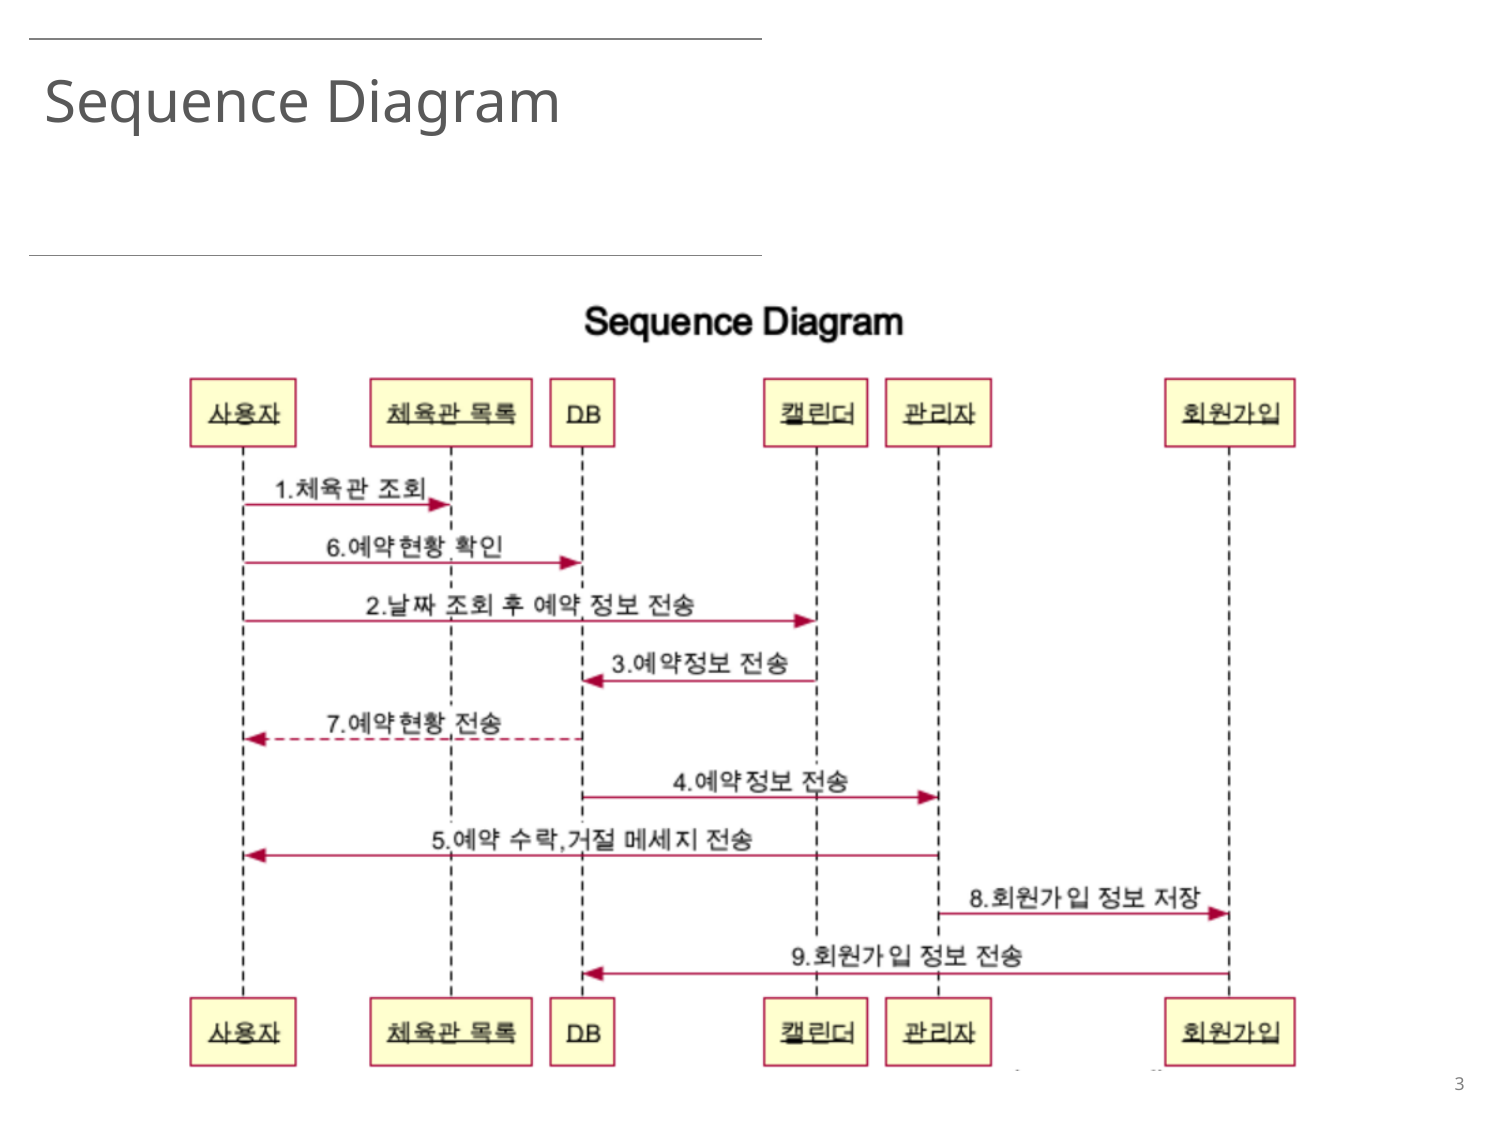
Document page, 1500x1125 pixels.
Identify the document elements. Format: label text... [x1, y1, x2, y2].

text_box Sequence Diagram [29, 56, 703, 142]
picture [182, 300, 1303, 1072]
